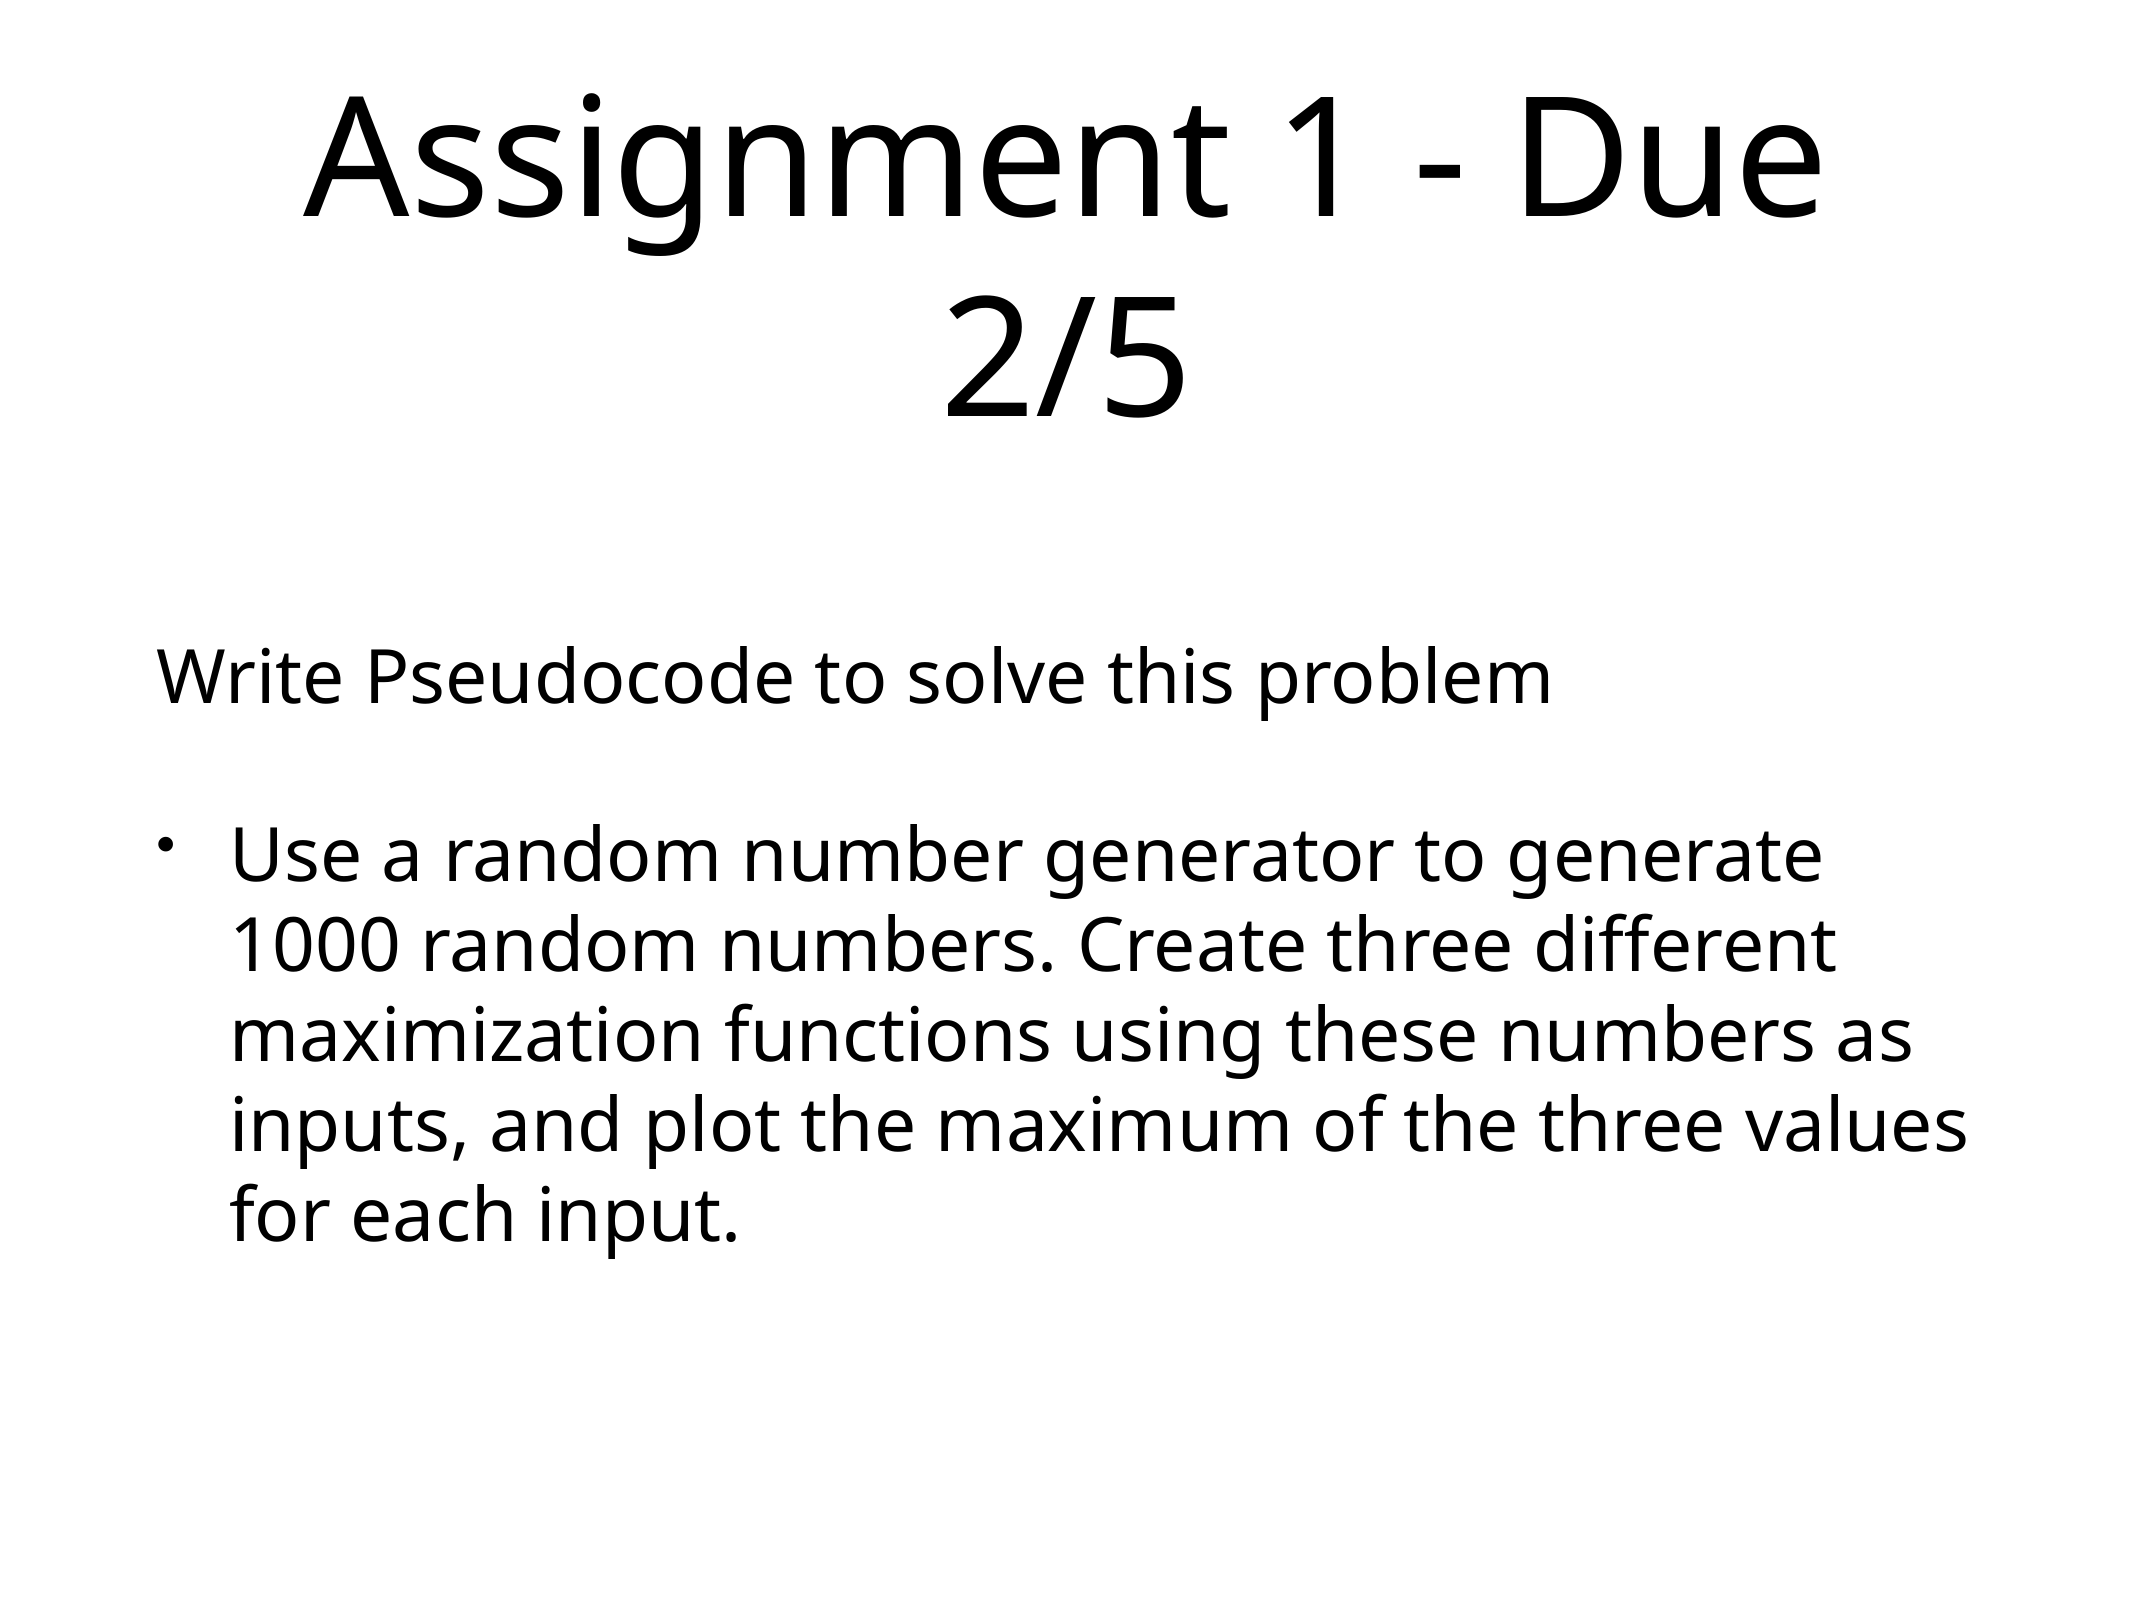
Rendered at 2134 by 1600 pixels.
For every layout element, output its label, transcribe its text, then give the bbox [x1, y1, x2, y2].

list Write Pseudocode to solve this problem Use a random number generator to generate 1000 random numbers. Create three different maximization functions using these numbers as inputs, and plot the maximum of the three values for each input. [155, 426, 1978, 1459]
title Assignment 1 - Due 2/5 [155, 72, 1978, 426]
